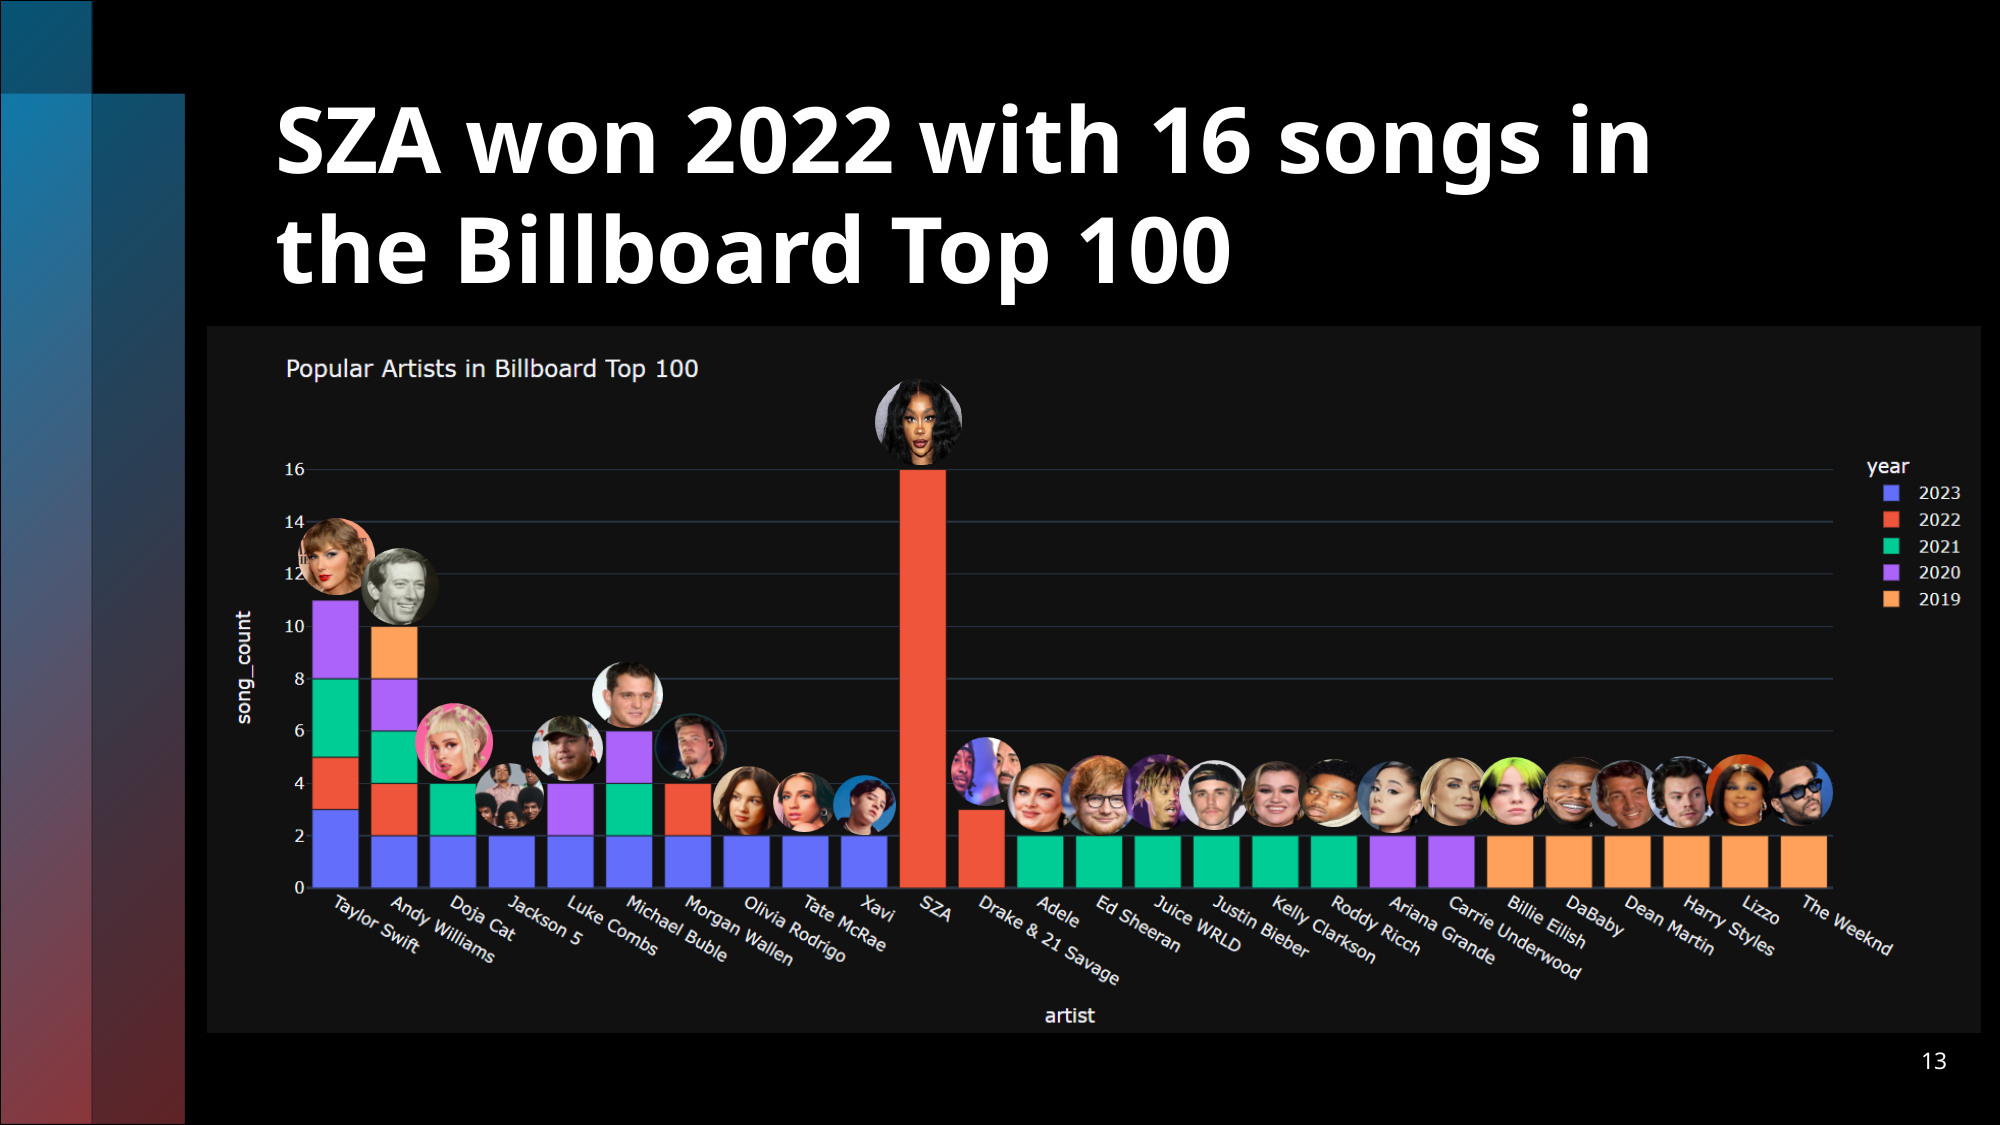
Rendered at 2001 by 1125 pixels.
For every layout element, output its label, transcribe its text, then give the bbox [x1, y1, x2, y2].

slide_number 13 [1828, 1033, 1963, 1093]
picture [951, 737, 1833, 836]
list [207, 326, 1981, 1033]
picture [875, 378, 962, 466]
title SZA won 2022 with 16 songs in the Billboard Top 100 [260, 74, 1817, 326]
picture [415, 661, 896, 835]
picture [298, 517, 439, 626]
